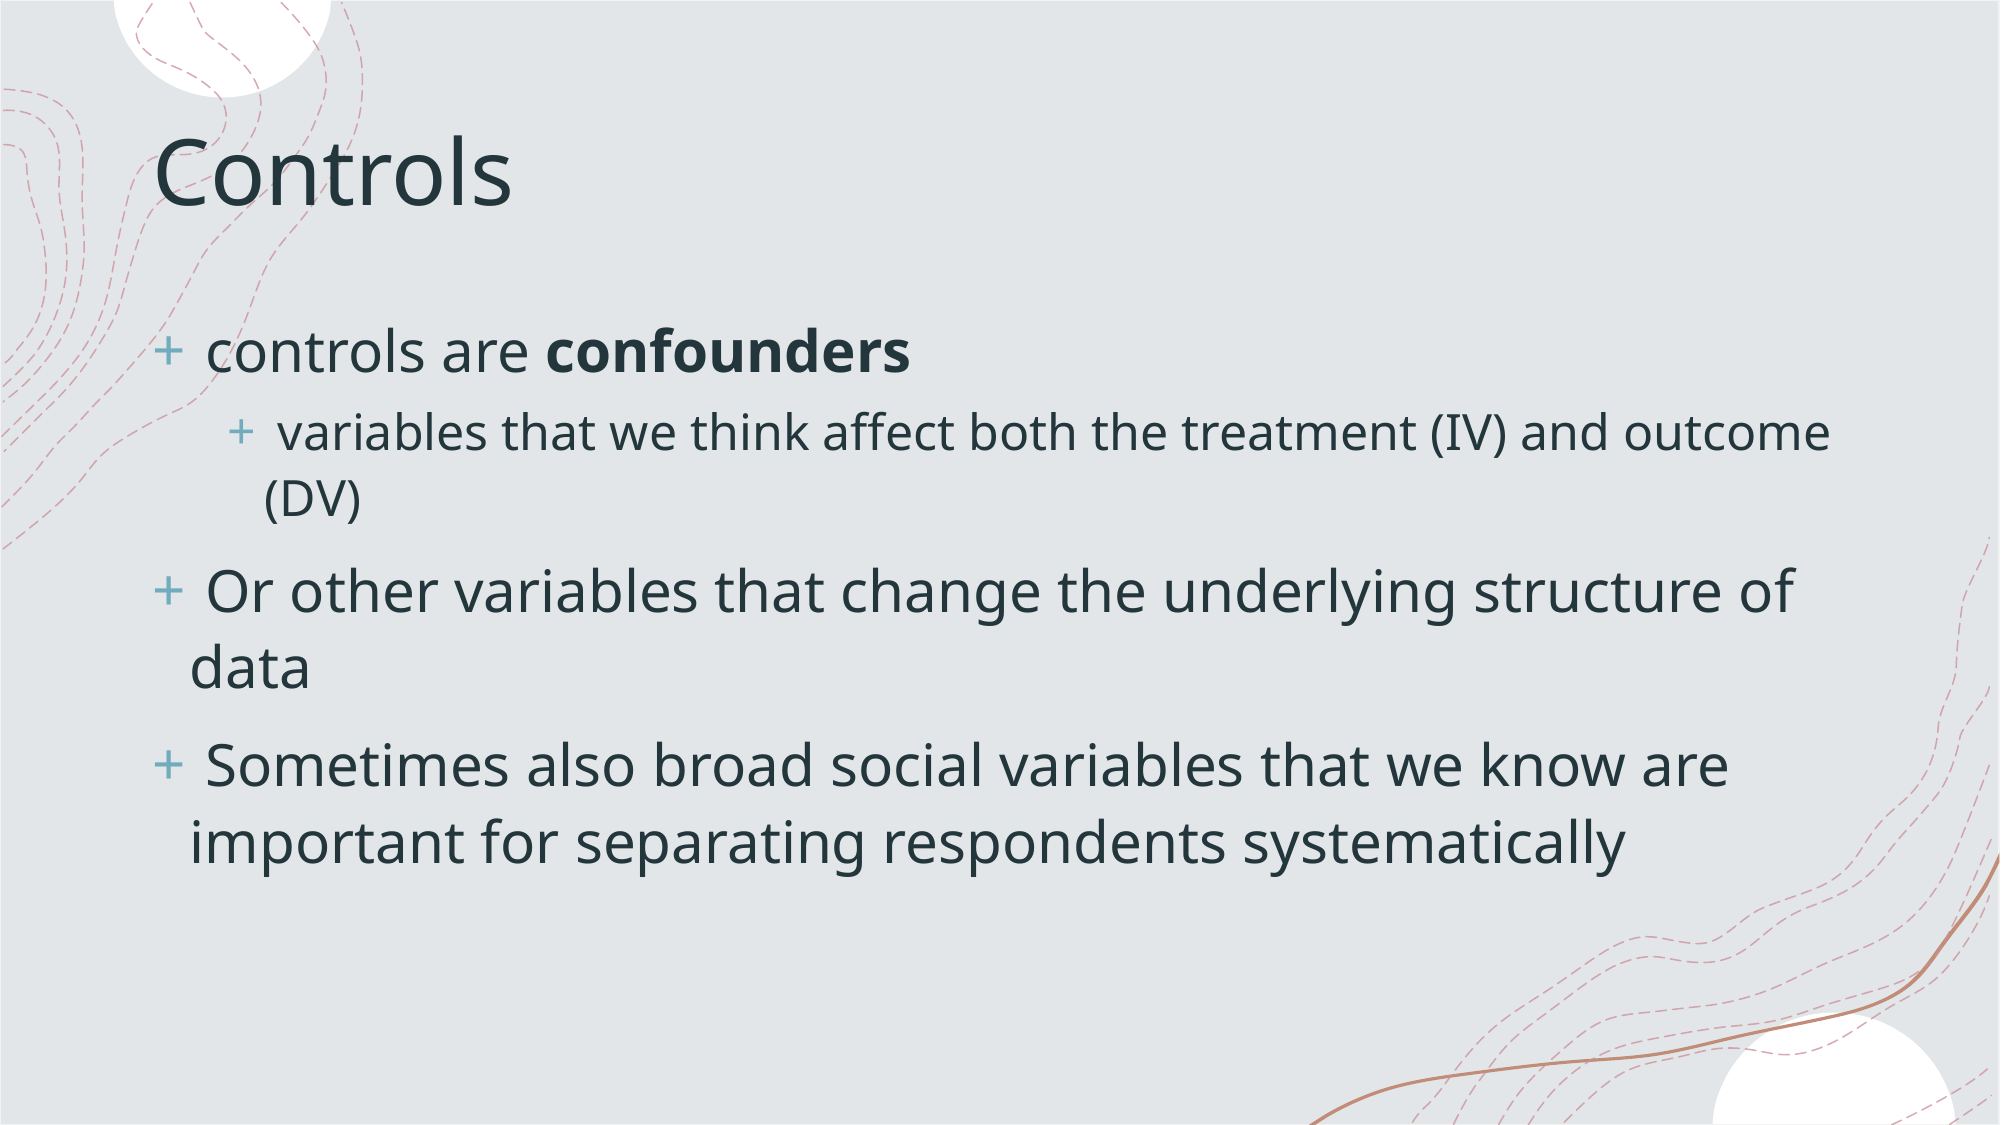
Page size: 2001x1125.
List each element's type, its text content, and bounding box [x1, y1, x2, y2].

list controls are confounders variables that we think affect both the treatment (IV) and outcome (DV) Or other variables that change the underlying structure of data Sometimes also broad social variables that we know are important for separating respondents systematically [137, 299, 1863, 1014]
title Controls [137, 59, 1863, 278]
